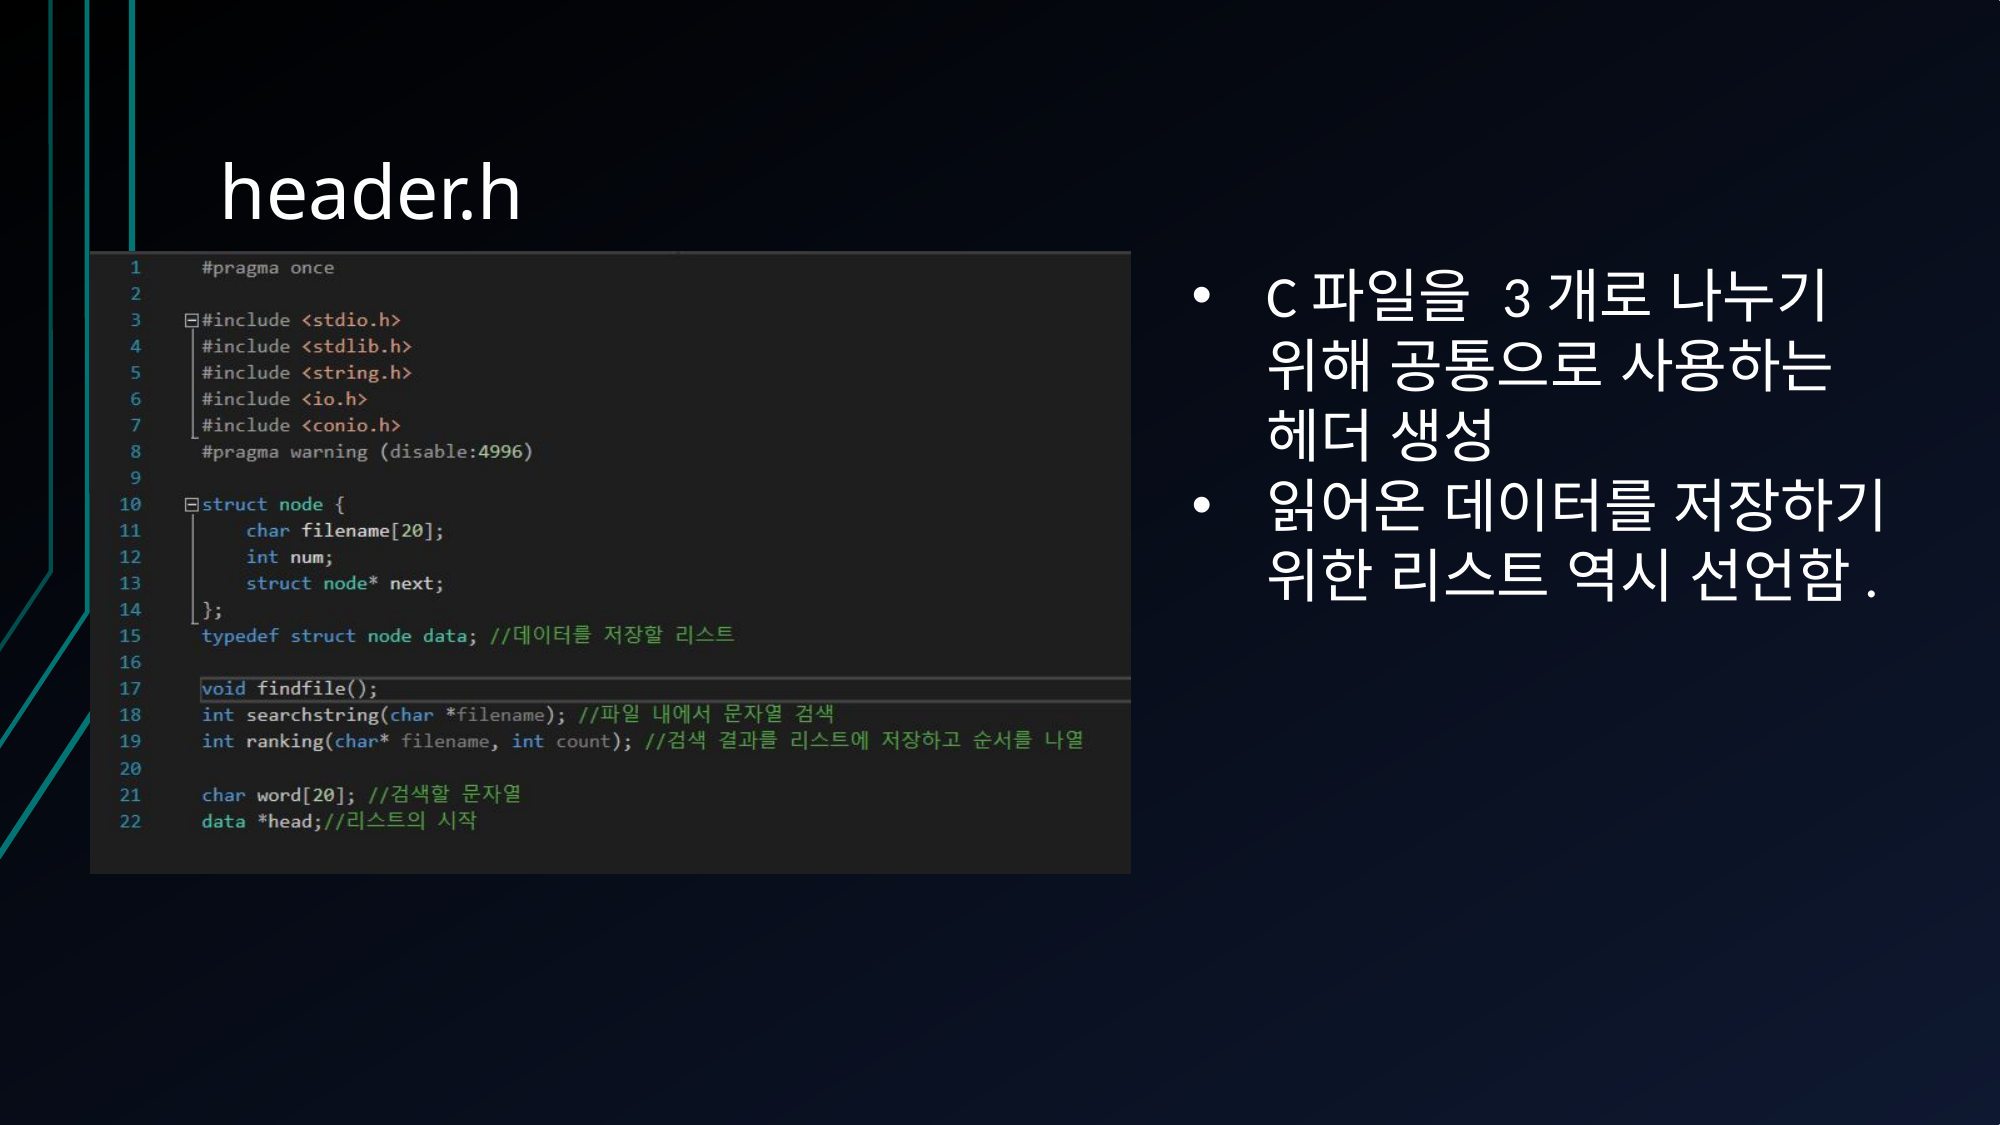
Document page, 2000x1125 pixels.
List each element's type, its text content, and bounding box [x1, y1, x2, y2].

text_box C파일을 3개로 나누기 위해 공통으로 사용하는 헤더 생성 읽어온 데이터를 저장하기 위한 리스트 역시 선언함. [1176, 251, 1933, 617]
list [89, 251, 1131, 874]
title header.h [199, 45, 1900, 246]
